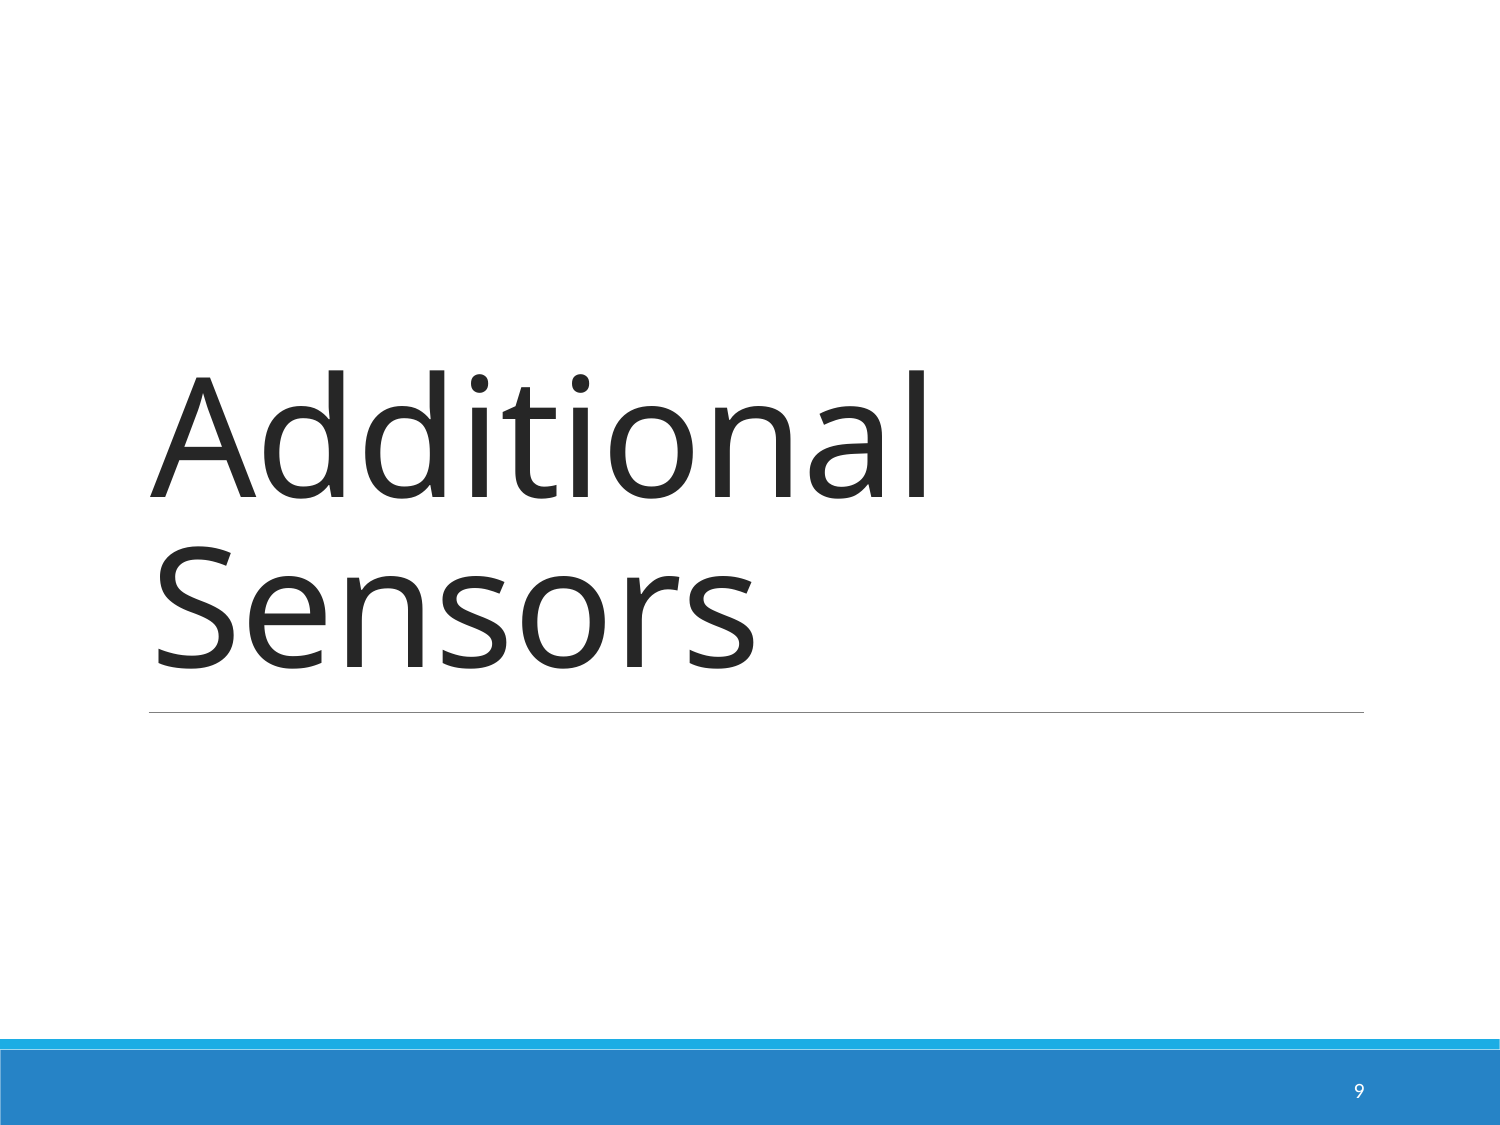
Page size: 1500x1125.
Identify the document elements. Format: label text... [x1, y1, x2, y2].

slide_number 9 [1218, 1059, 1380, 1120]
title Additional Sensors [135, 124, 1373, 710]
